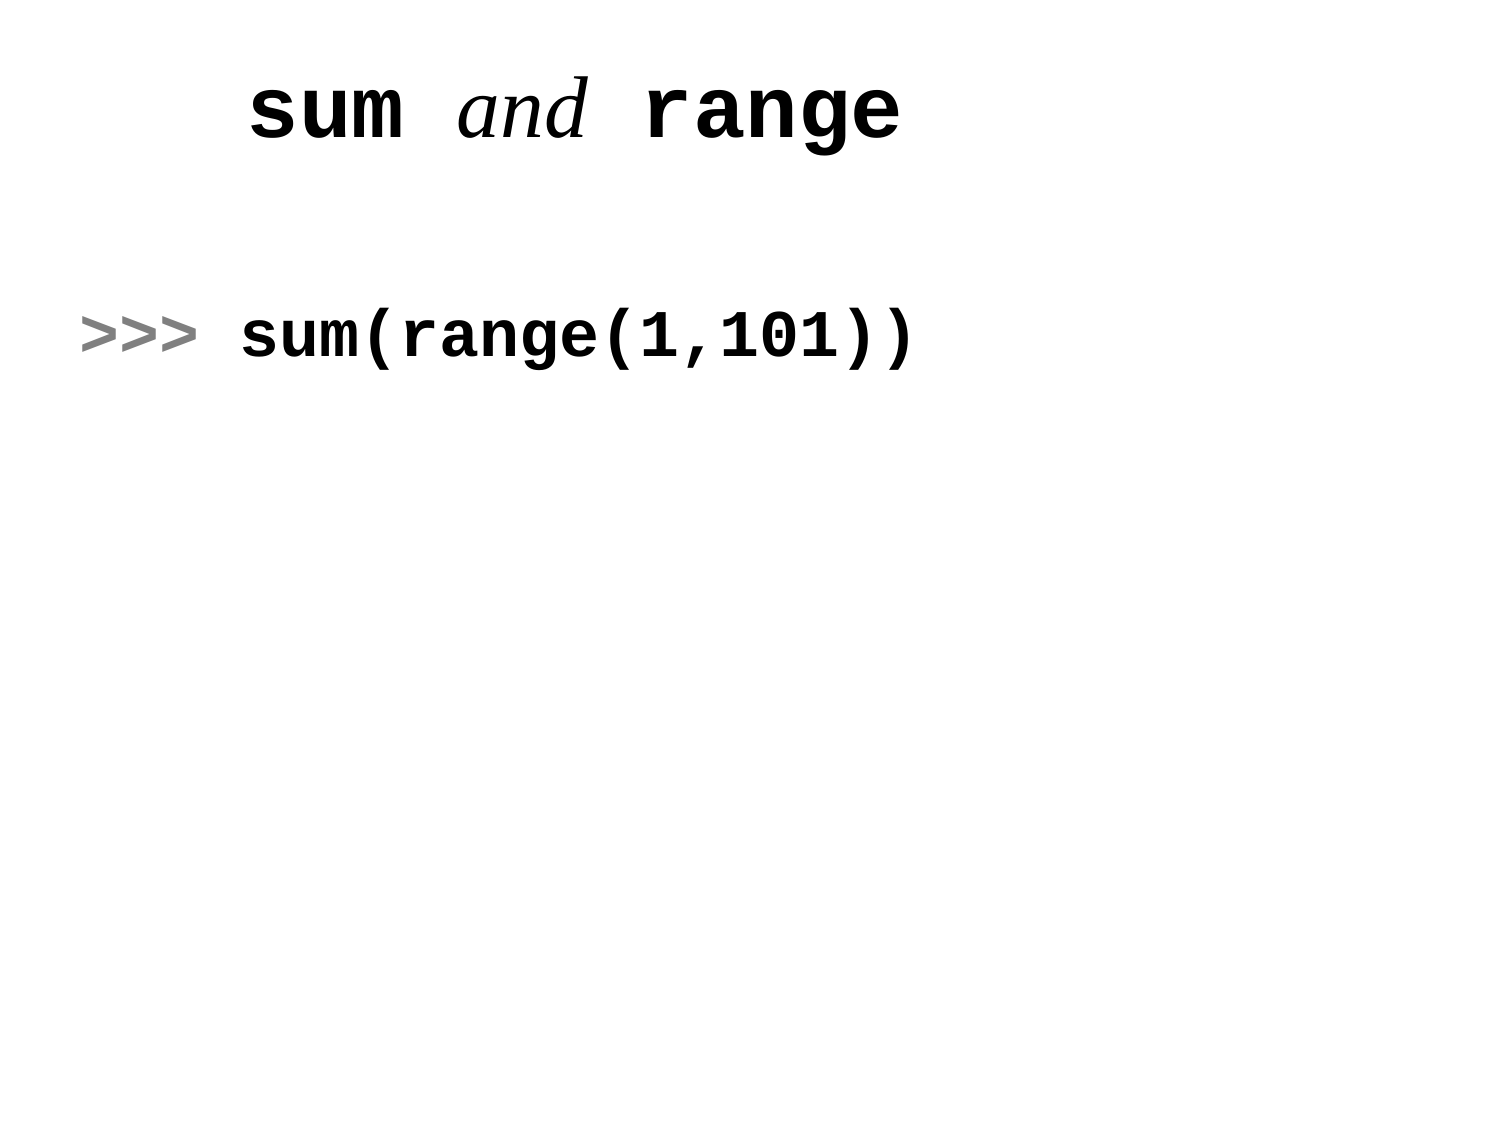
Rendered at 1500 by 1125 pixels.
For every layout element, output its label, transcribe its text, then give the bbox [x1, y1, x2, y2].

text_box sum and range [62, 42, 1088, 163]
text_box >>> sum(range(1,101)) [64, 282, 965, 378]
